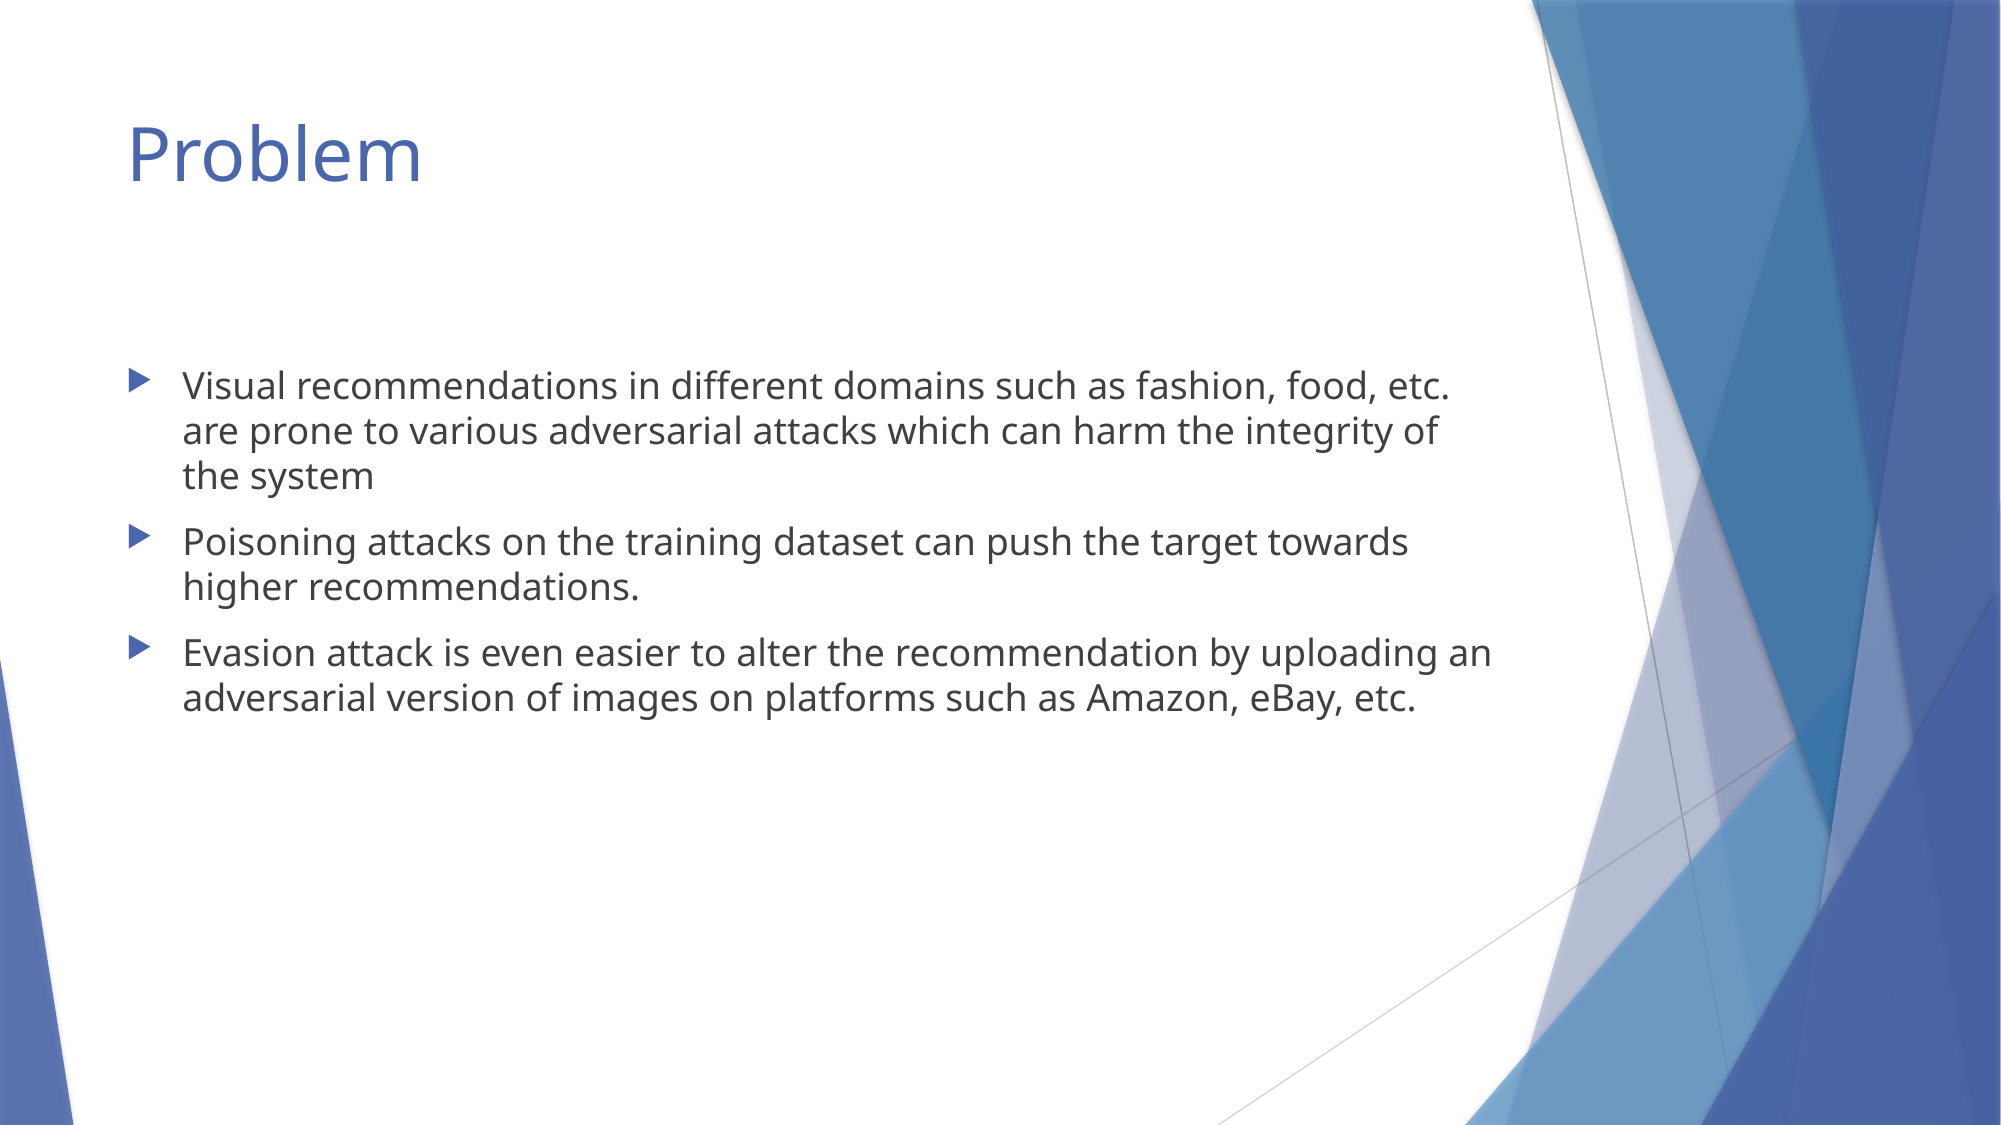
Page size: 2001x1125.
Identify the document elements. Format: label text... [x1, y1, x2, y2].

list Visual recommendations in different domains such as fashion, food, etc. are prone to various adversarial attacks which can harm the integrity of the system Poisoning attacks on the training dataset can push the target towards higher recommendations. Evasion attack is even easier to alter the recommendation by uploading an adversarial version of images on platforms such as Amazon, eBay, etc. [111, 354, 1522, 992]
title Problem [111, 98, 1522, 316]
